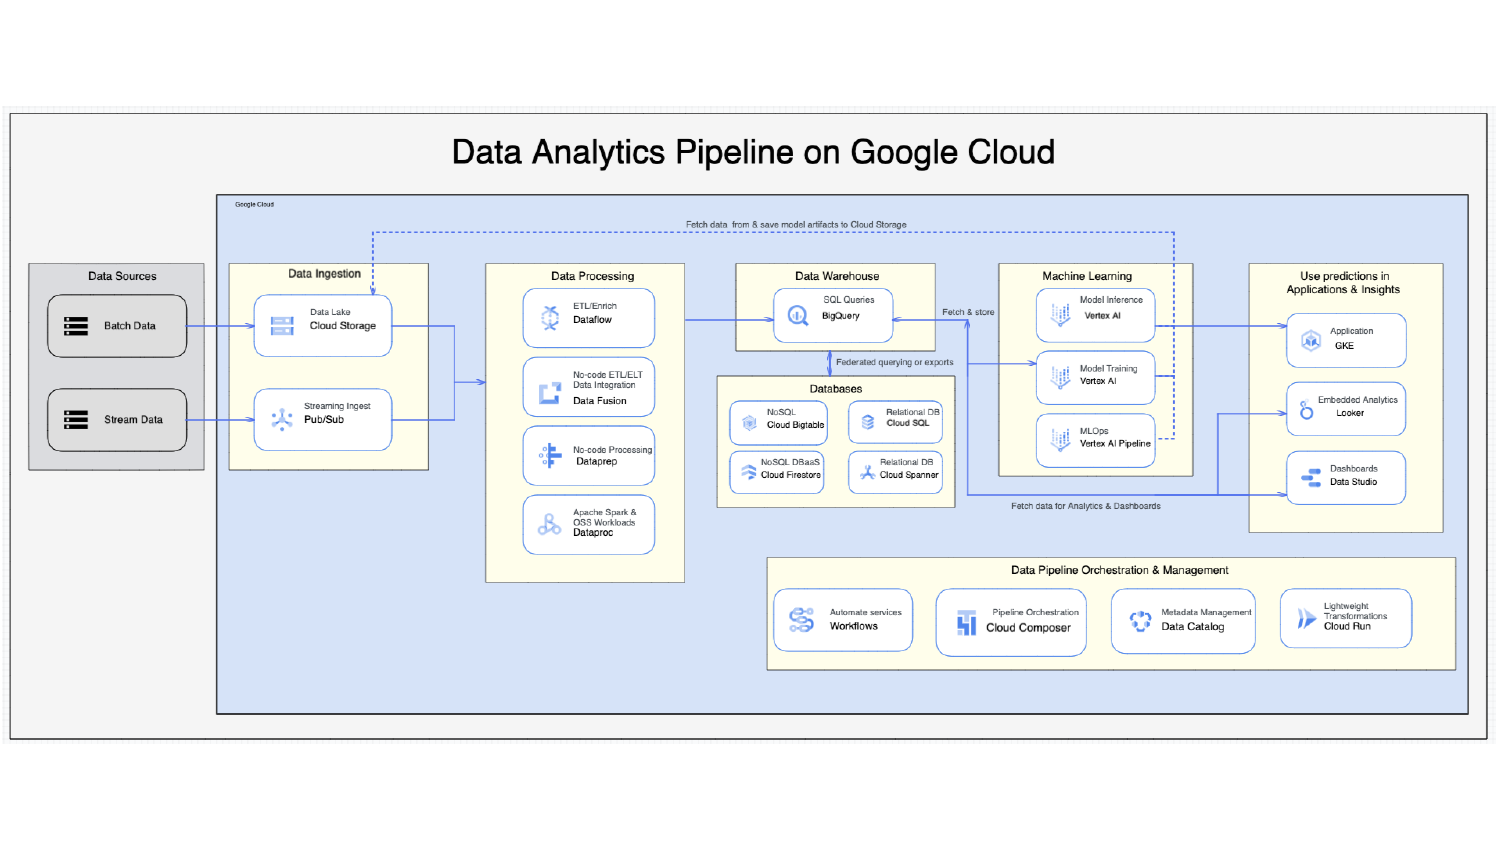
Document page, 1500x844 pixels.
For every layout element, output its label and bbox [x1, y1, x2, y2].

picture [1, 105, 1496, 745]
